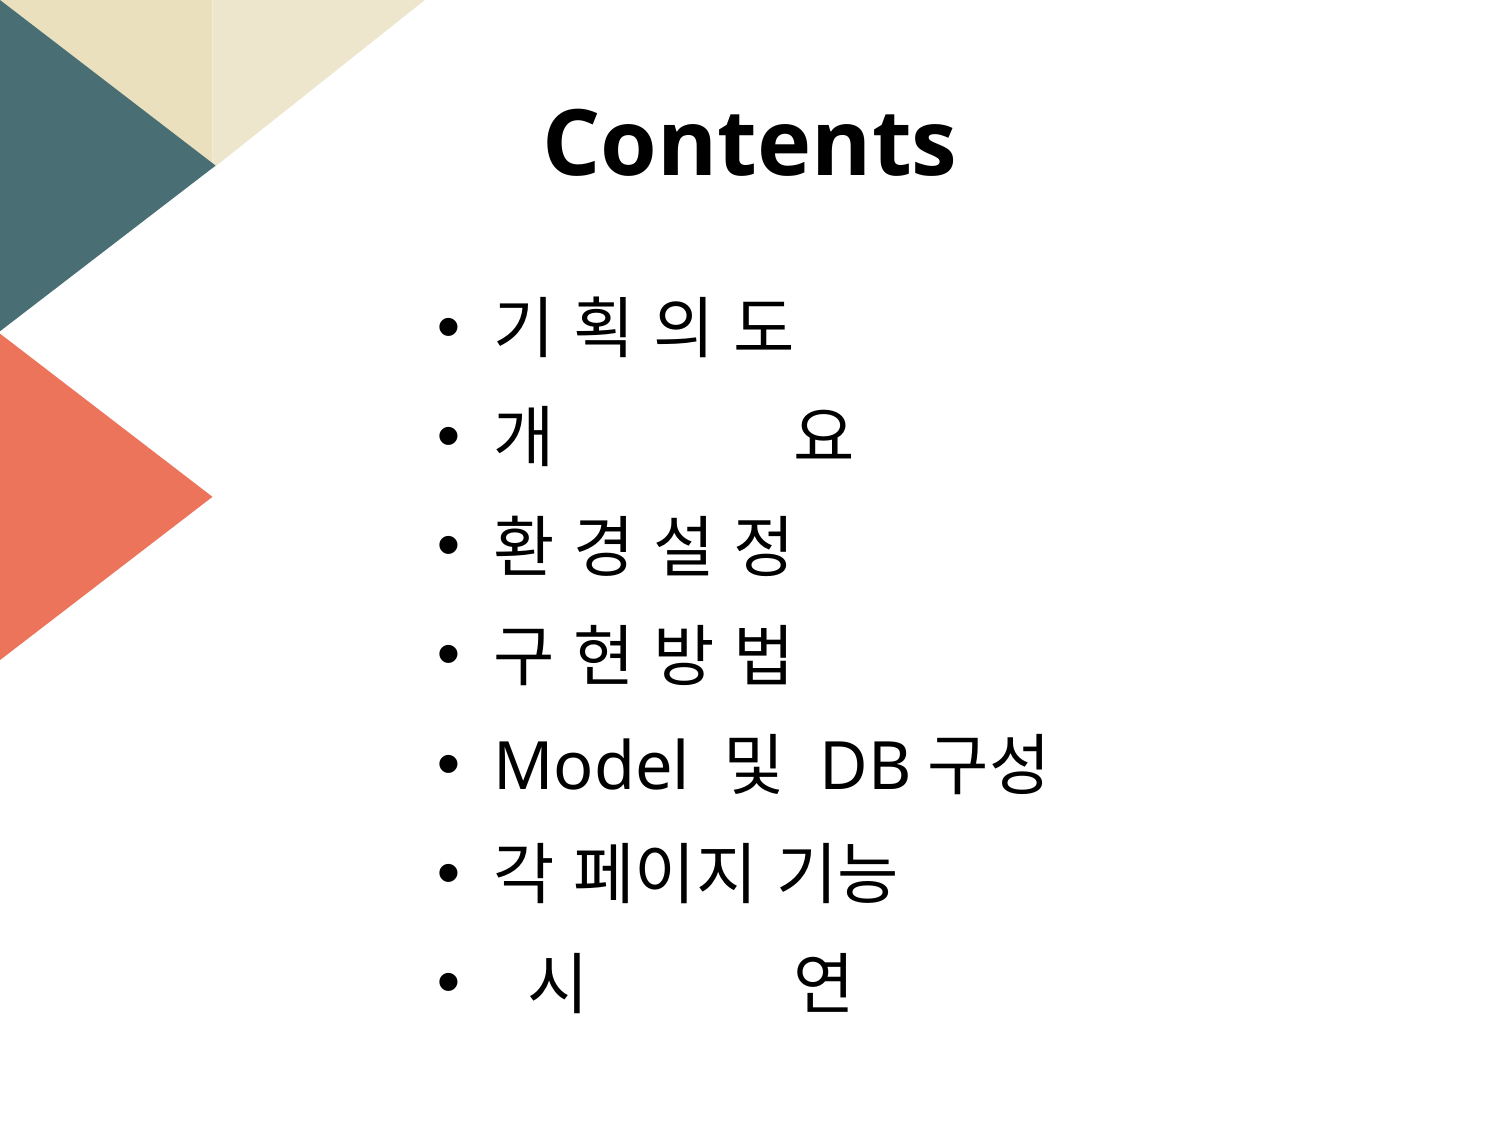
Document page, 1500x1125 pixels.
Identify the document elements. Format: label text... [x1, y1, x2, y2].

list 기 획 의 도 개 요 환 경 설 정 구 현 방 법 Model 및 DB구성 각 페이지 기능 시 연 [421, 262, 1137, 1005]
title Contents [75, 45, 1425, 233]
